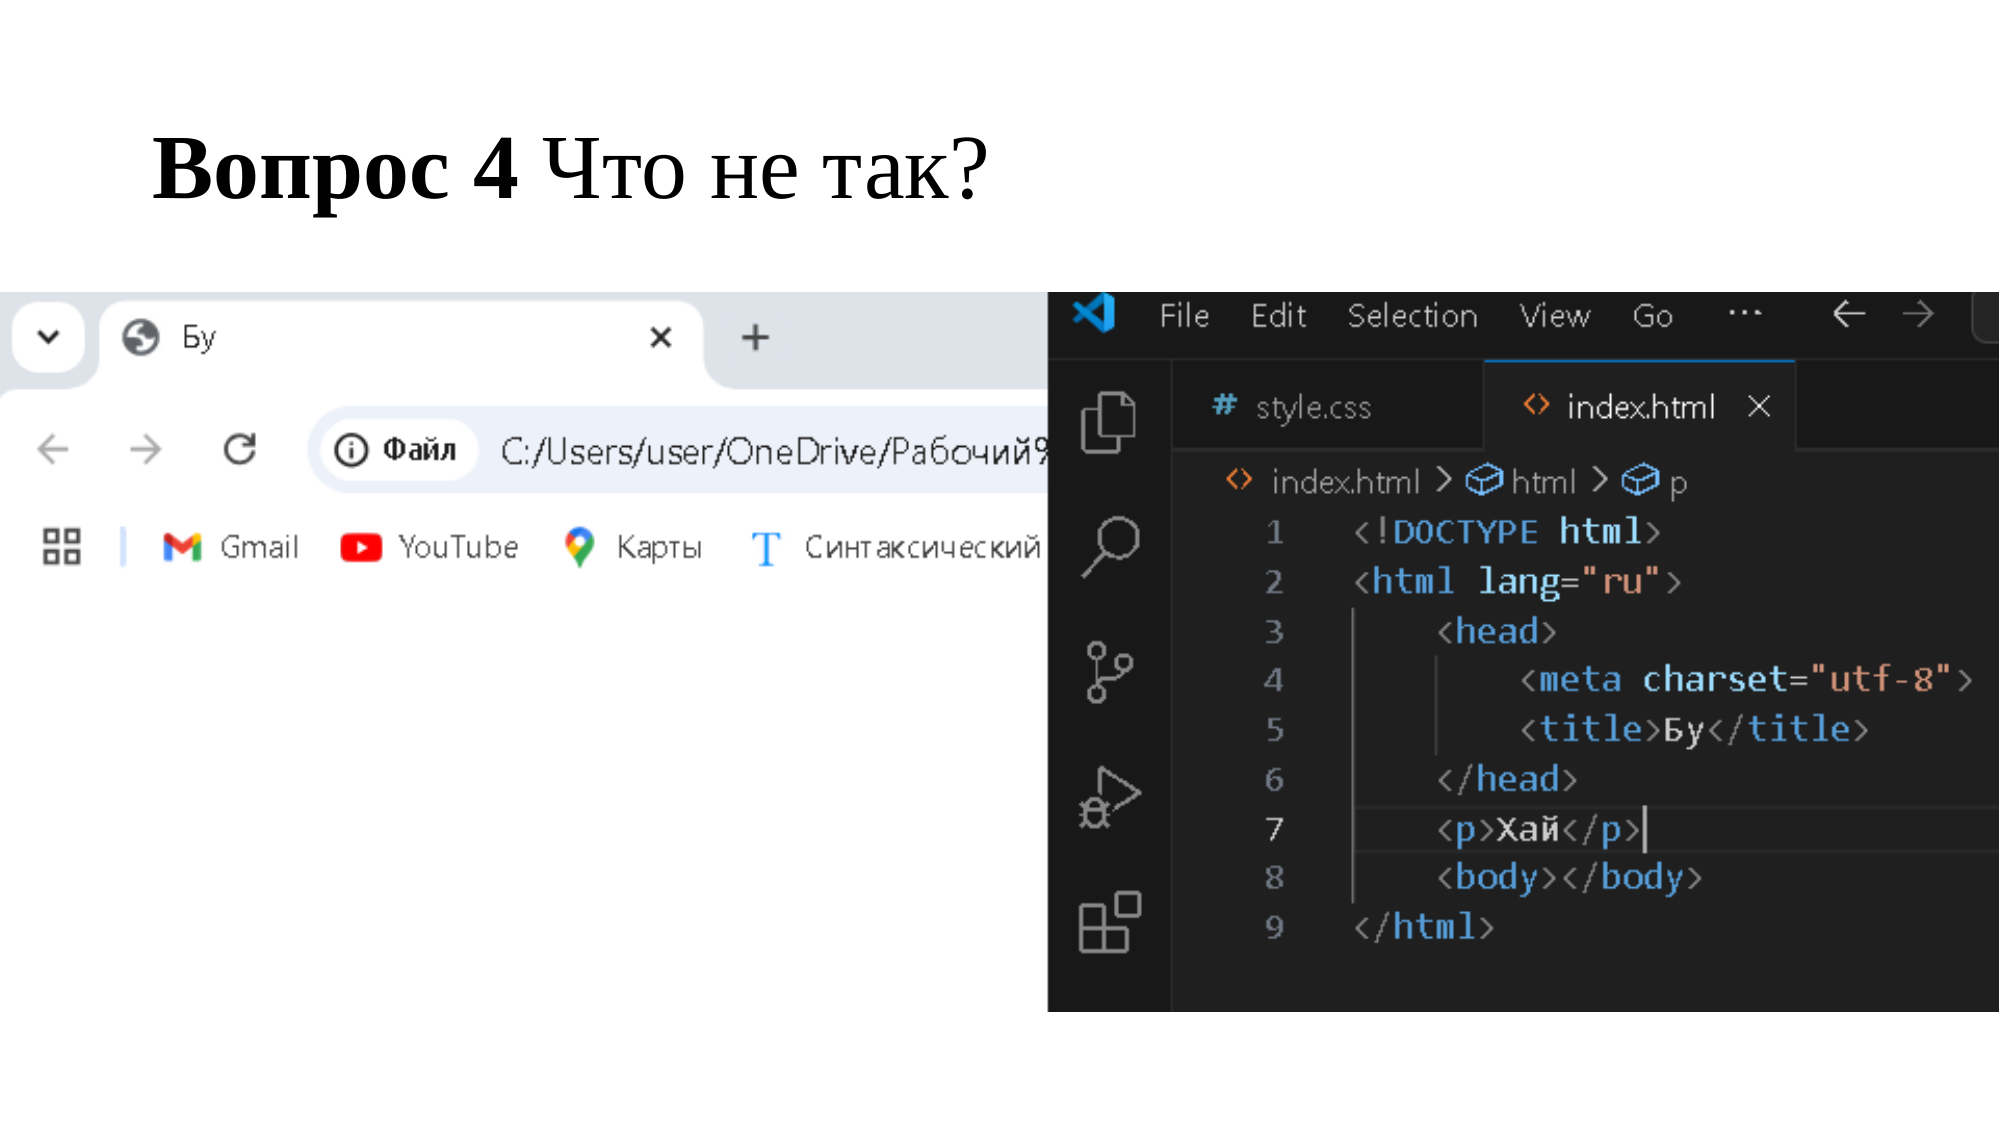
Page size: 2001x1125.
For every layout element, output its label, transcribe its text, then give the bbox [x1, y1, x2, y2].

picture [0, 292, 1999, 1012]
title Вопрос 4 Что не так? [137, 59, 1863, 278]
